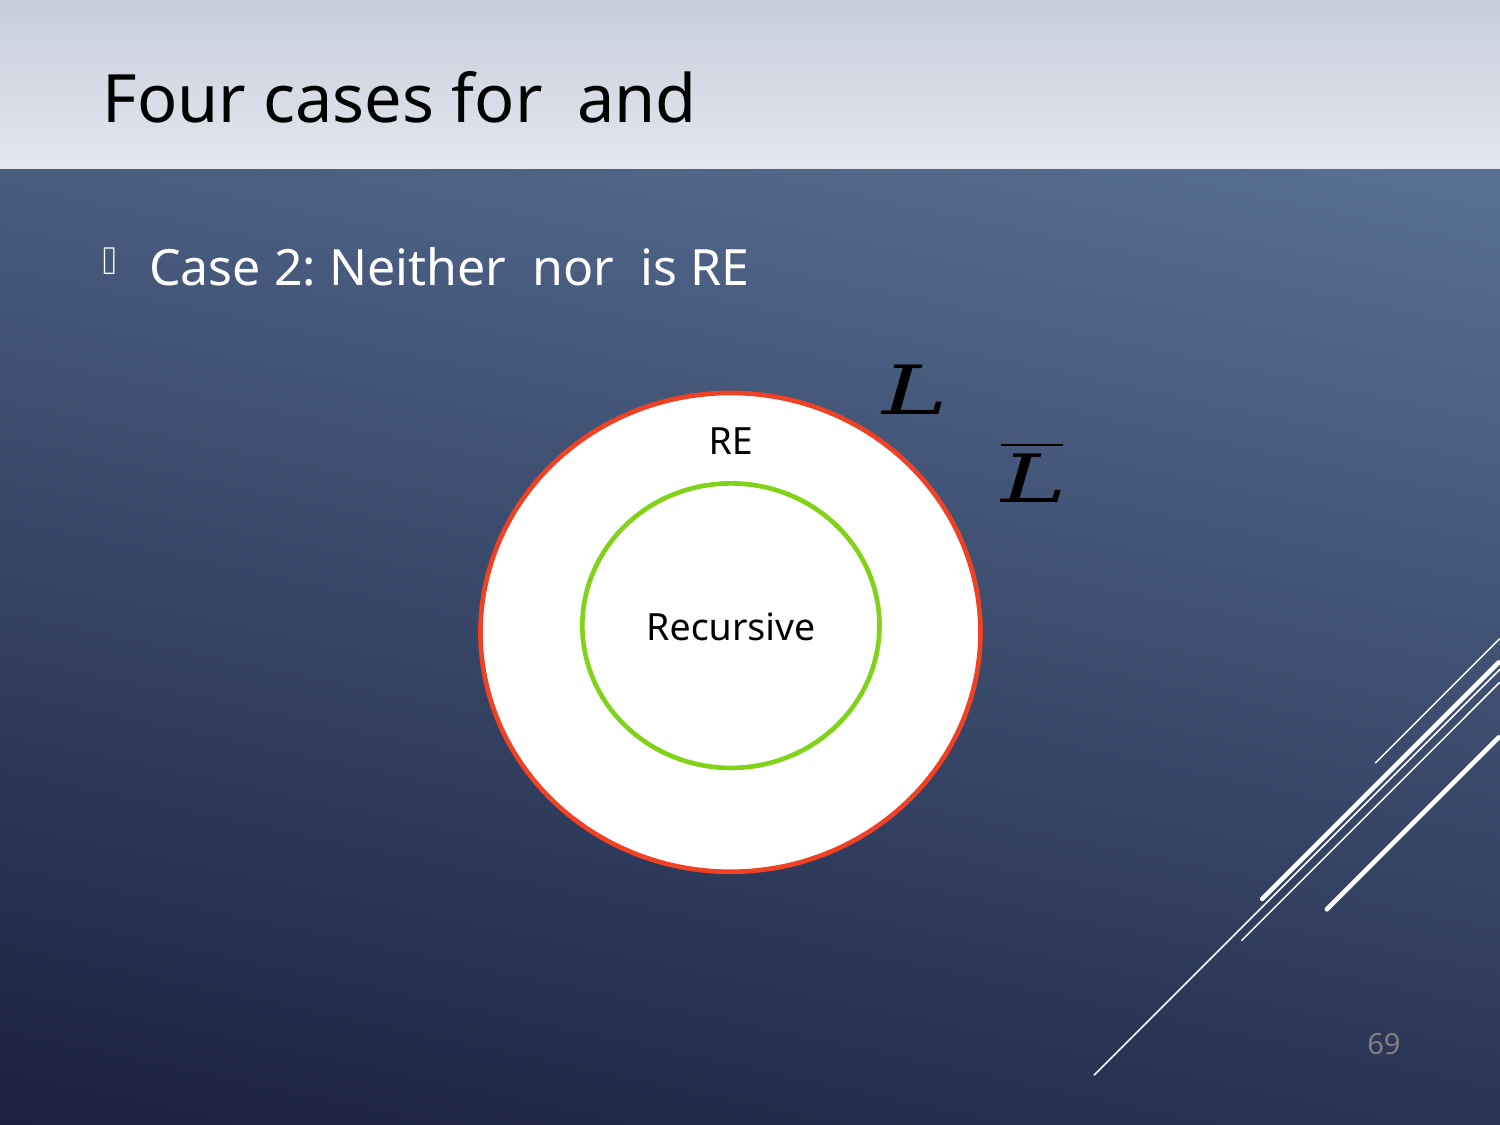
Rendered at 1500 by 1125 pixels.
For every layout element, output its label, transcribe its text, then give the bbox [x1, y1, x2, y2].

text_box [480, 392, 981, 872]
slide_number 69 [1328, 1002, 1416, 1073]
